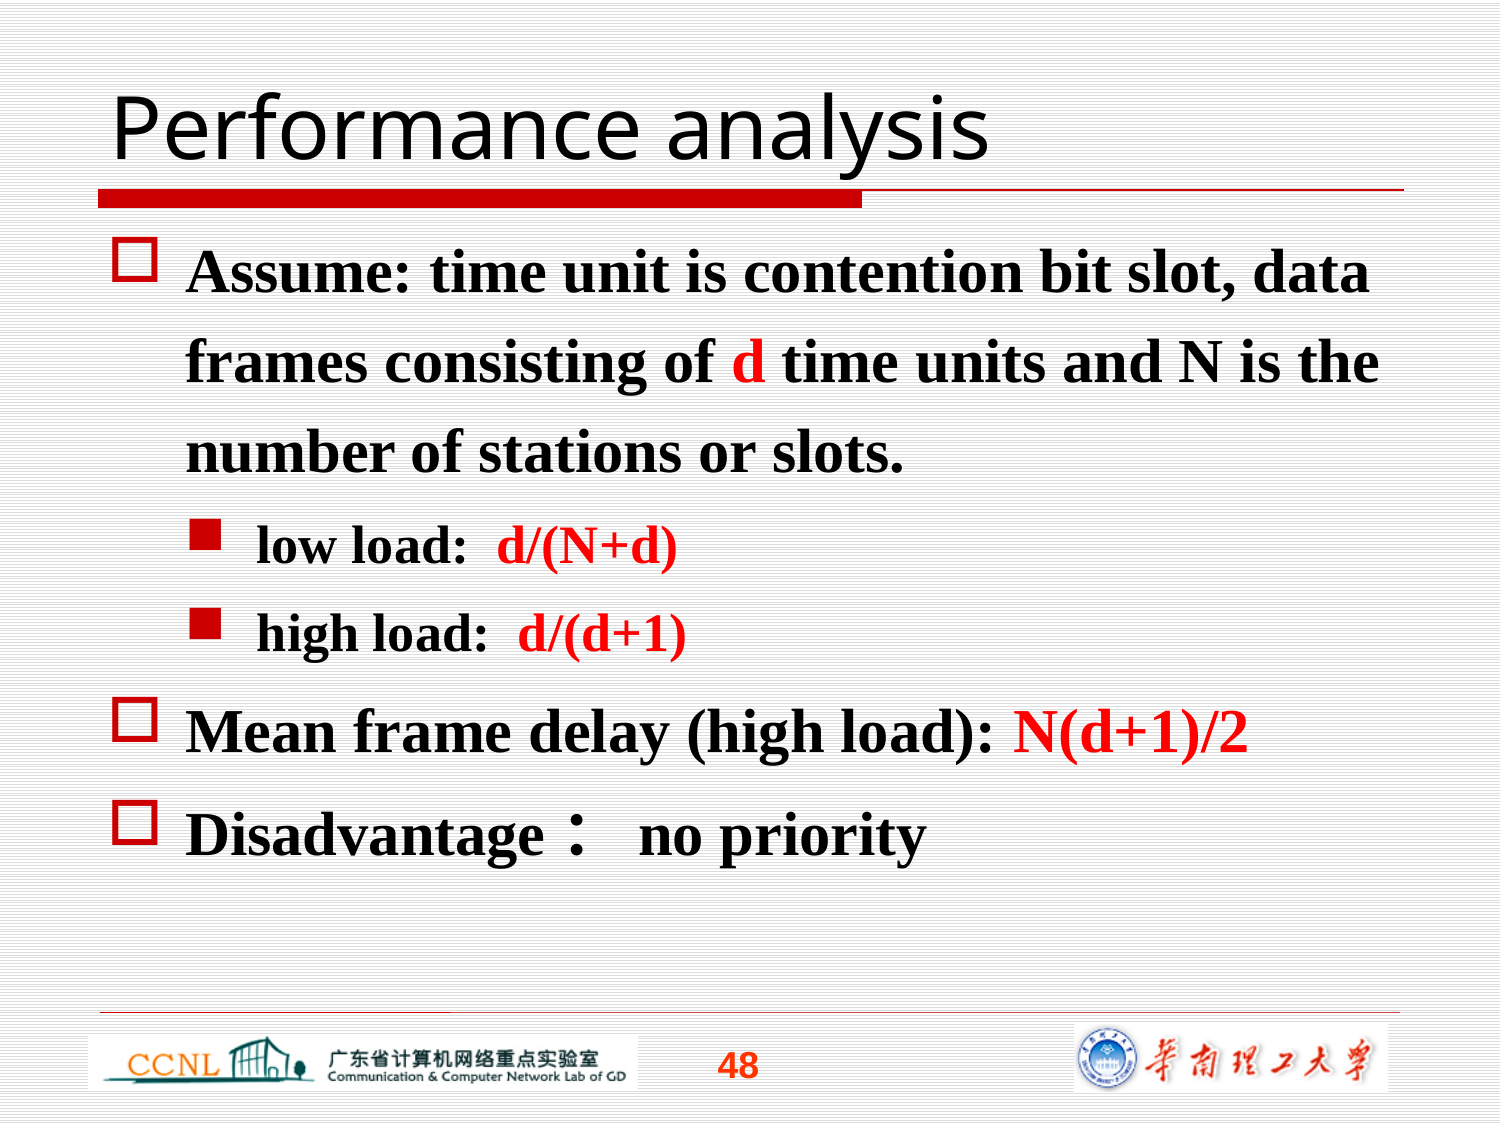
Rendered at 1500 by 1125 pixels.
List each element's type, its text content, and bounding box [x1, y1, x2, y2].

title Performance analysis [93, 49, 1407, 185]
list Assume: time unit is contention bit slot, data frames consisting of d time units and N is the number of stations or slots. low load: d/(N+d) high load: d/(d+1) Mean frame delay (high load): N(d+1)/2 Disadvantage：no priority [92, 207, 1406, 988]
picture [1074, 1024, 1388, 1092]
picture [88, 1034, 638, 1090]
